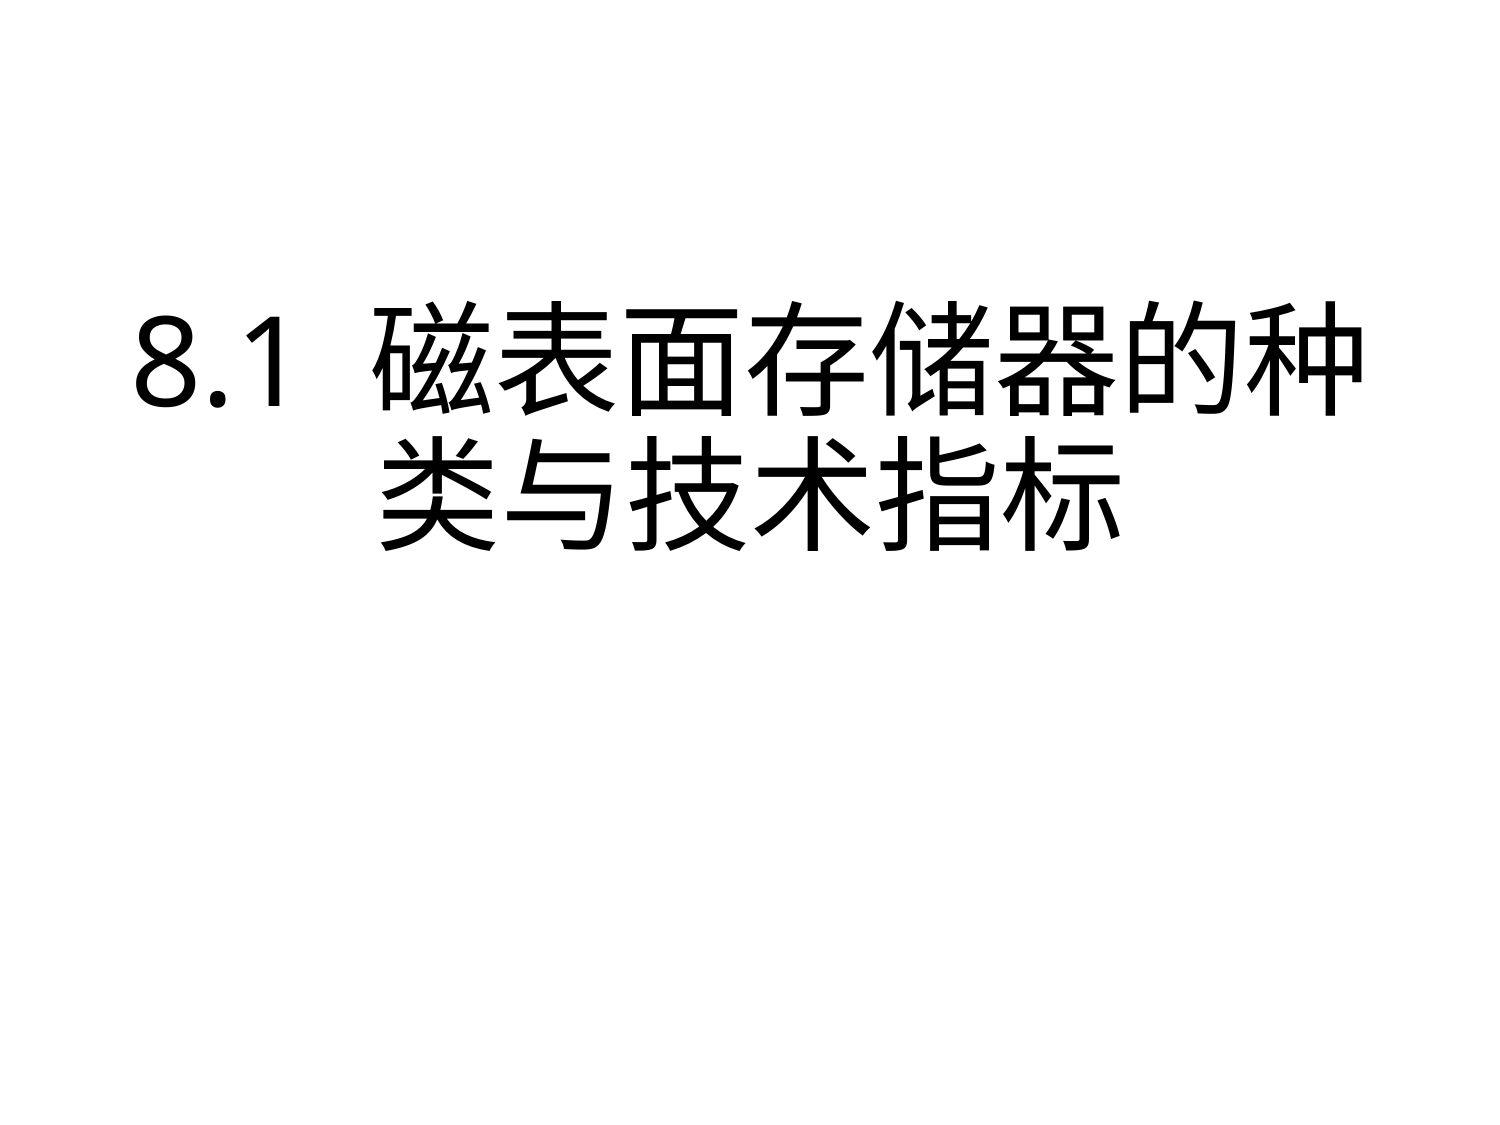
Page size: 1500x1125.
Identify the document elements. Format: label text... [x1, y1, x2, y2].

title 8.1 磁表面存储器的种类与技术指标 [112, 184, 1388, 576]
